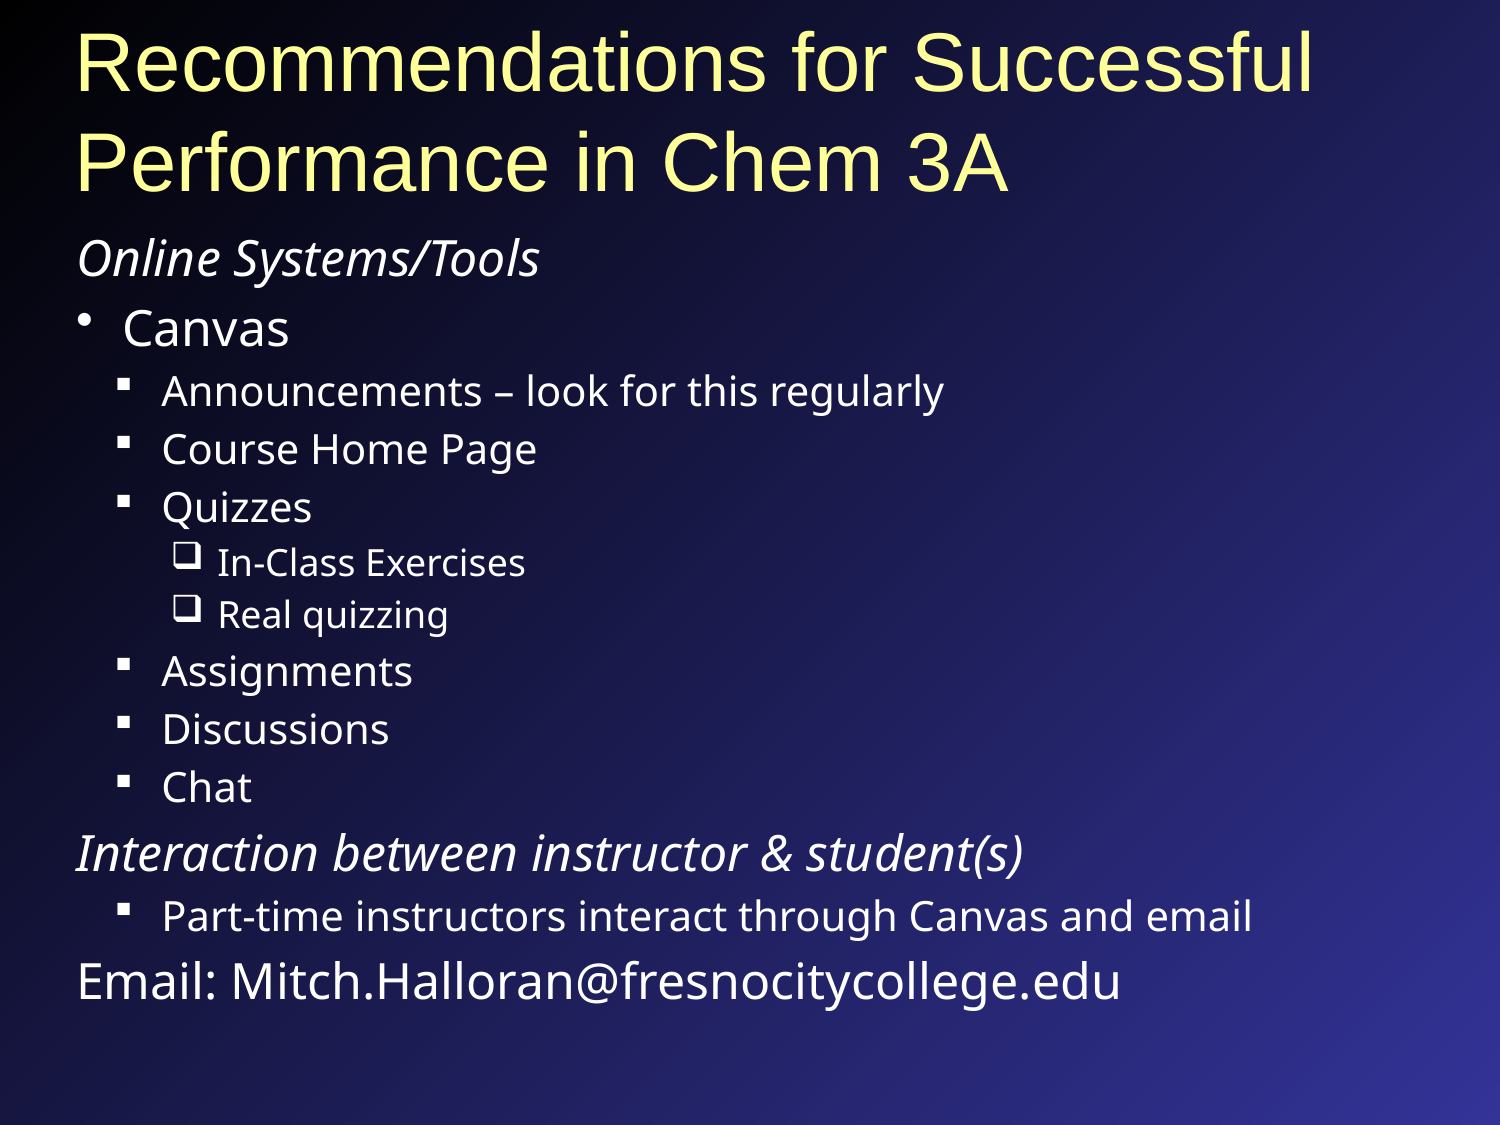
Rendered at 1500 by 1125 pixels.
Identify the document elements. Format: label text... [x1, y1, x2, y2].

list Online Systems/Tools Canvas Announcements – look for this regularly Course Home Page Quizzes In-Class Exercises Real quizzing Assignments Discussions Chat Interaction between instructor & student(s) Part-time instructors interact through Canvas and email Email: Mitch.Halloran@fresnocitycollege.edu [60, 218, 1438, 1075]
title Recommendations for Successful Performance in Chem 3A [59, 0, 1442, 217]
